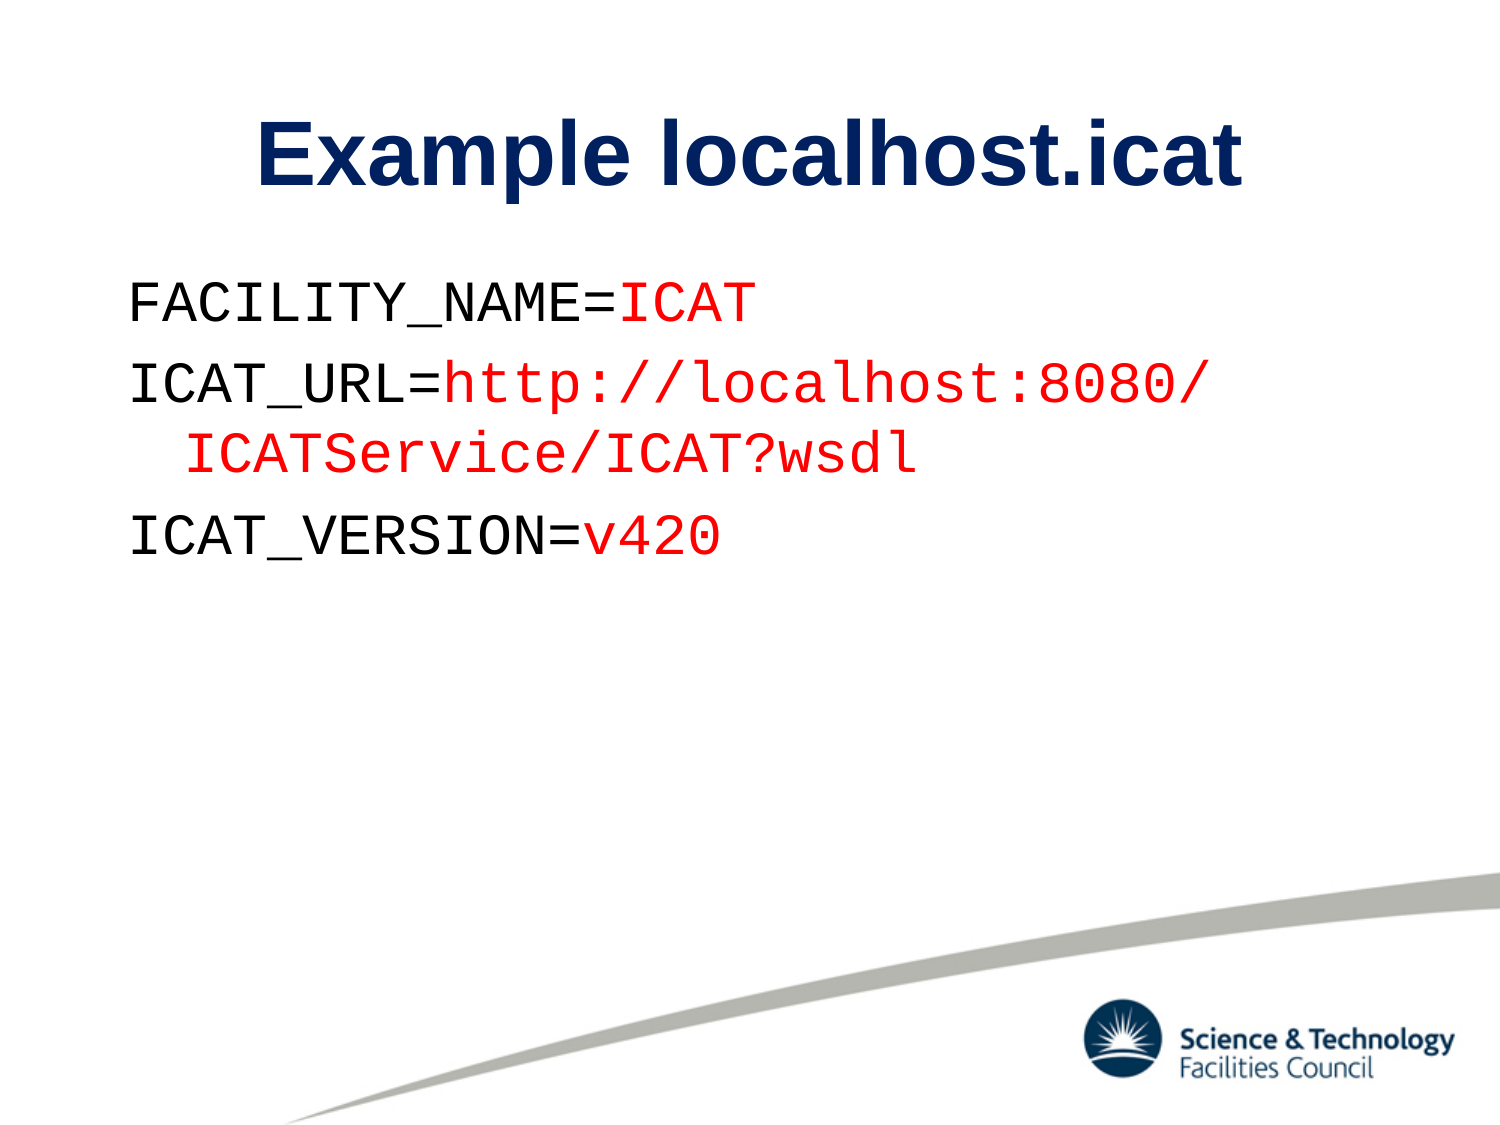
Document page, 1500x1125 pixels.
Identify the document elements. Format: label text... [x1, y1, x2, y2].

list FACILITY_NAME=ICAT ICAT_URL=http://localhost:8080/ICATService/ICAT?wsdl ICAT_VERSION=v420 [112, 255, 1388, 880]
picture [0, 868, 1500, 1125]
title Example localhost.icat [0, 54, 1500, 243]
